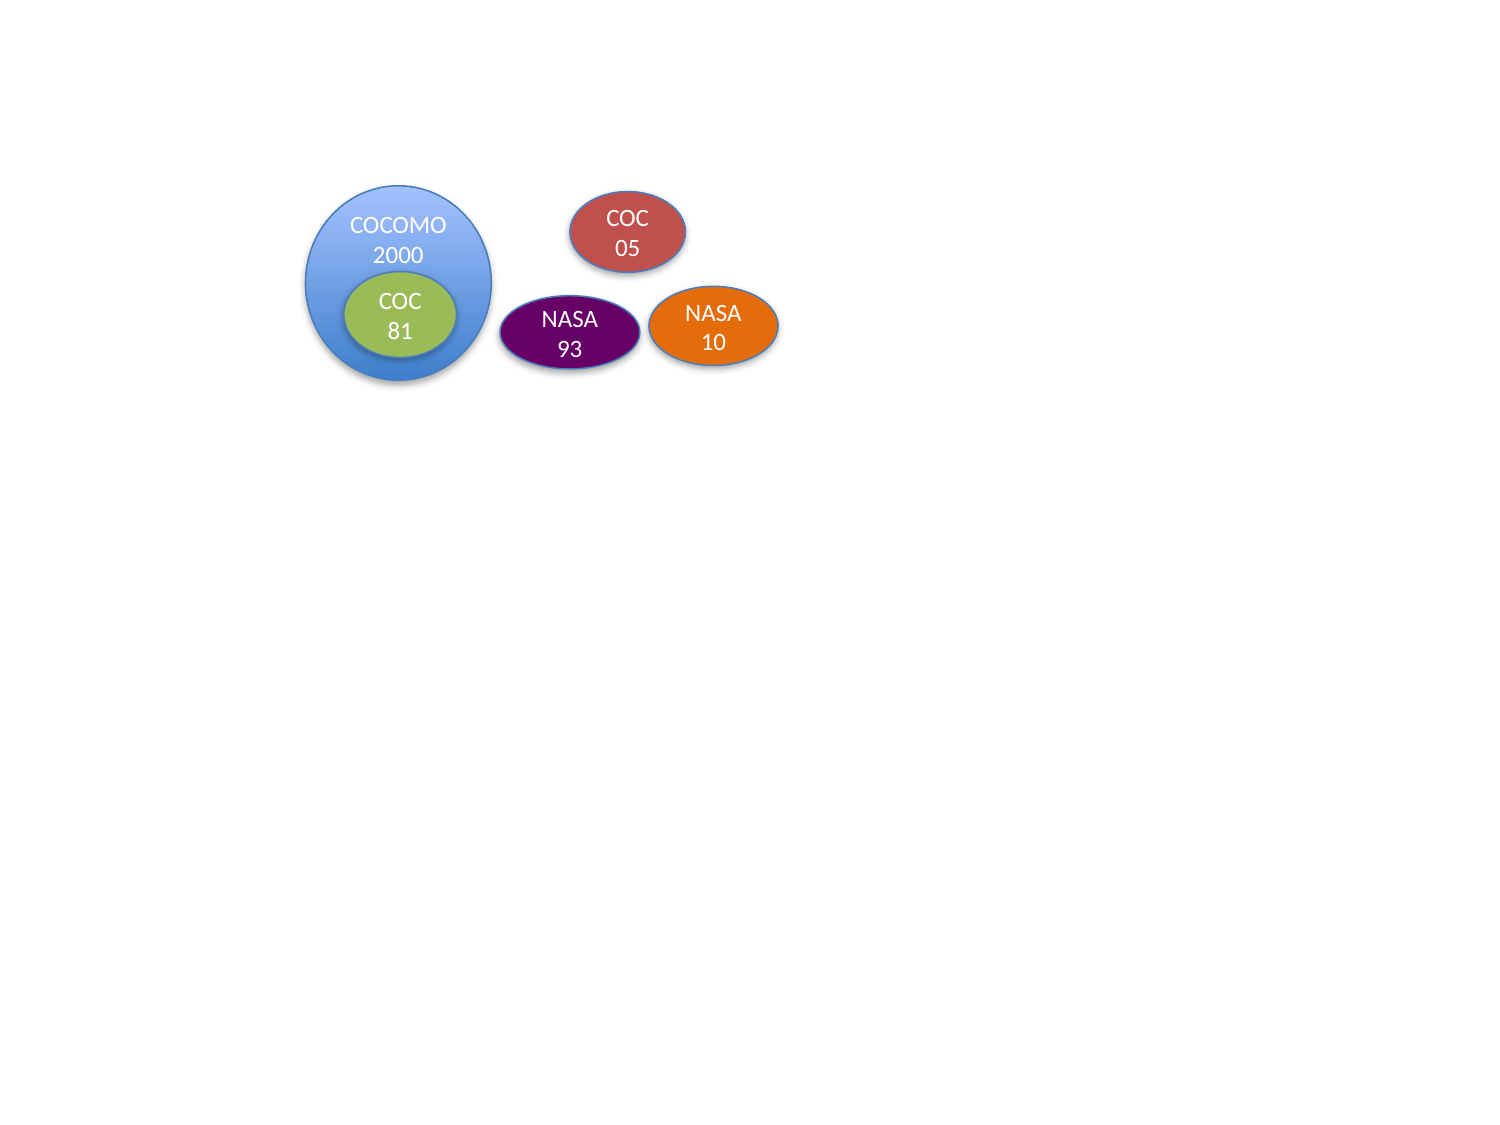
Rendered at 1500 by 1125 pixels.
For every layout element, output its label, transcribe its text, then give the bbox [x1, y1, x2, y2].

text_box NASA 93 [499, 294, 641, 370]
text_box COC81 [342, 270, 458, 359]
text_box NASA 10 [648, 285, 779, 367]
text_box COCOMO 2000 [304, 185, 493, 382]
text_box COC05 [569, 190, 687, 274]
